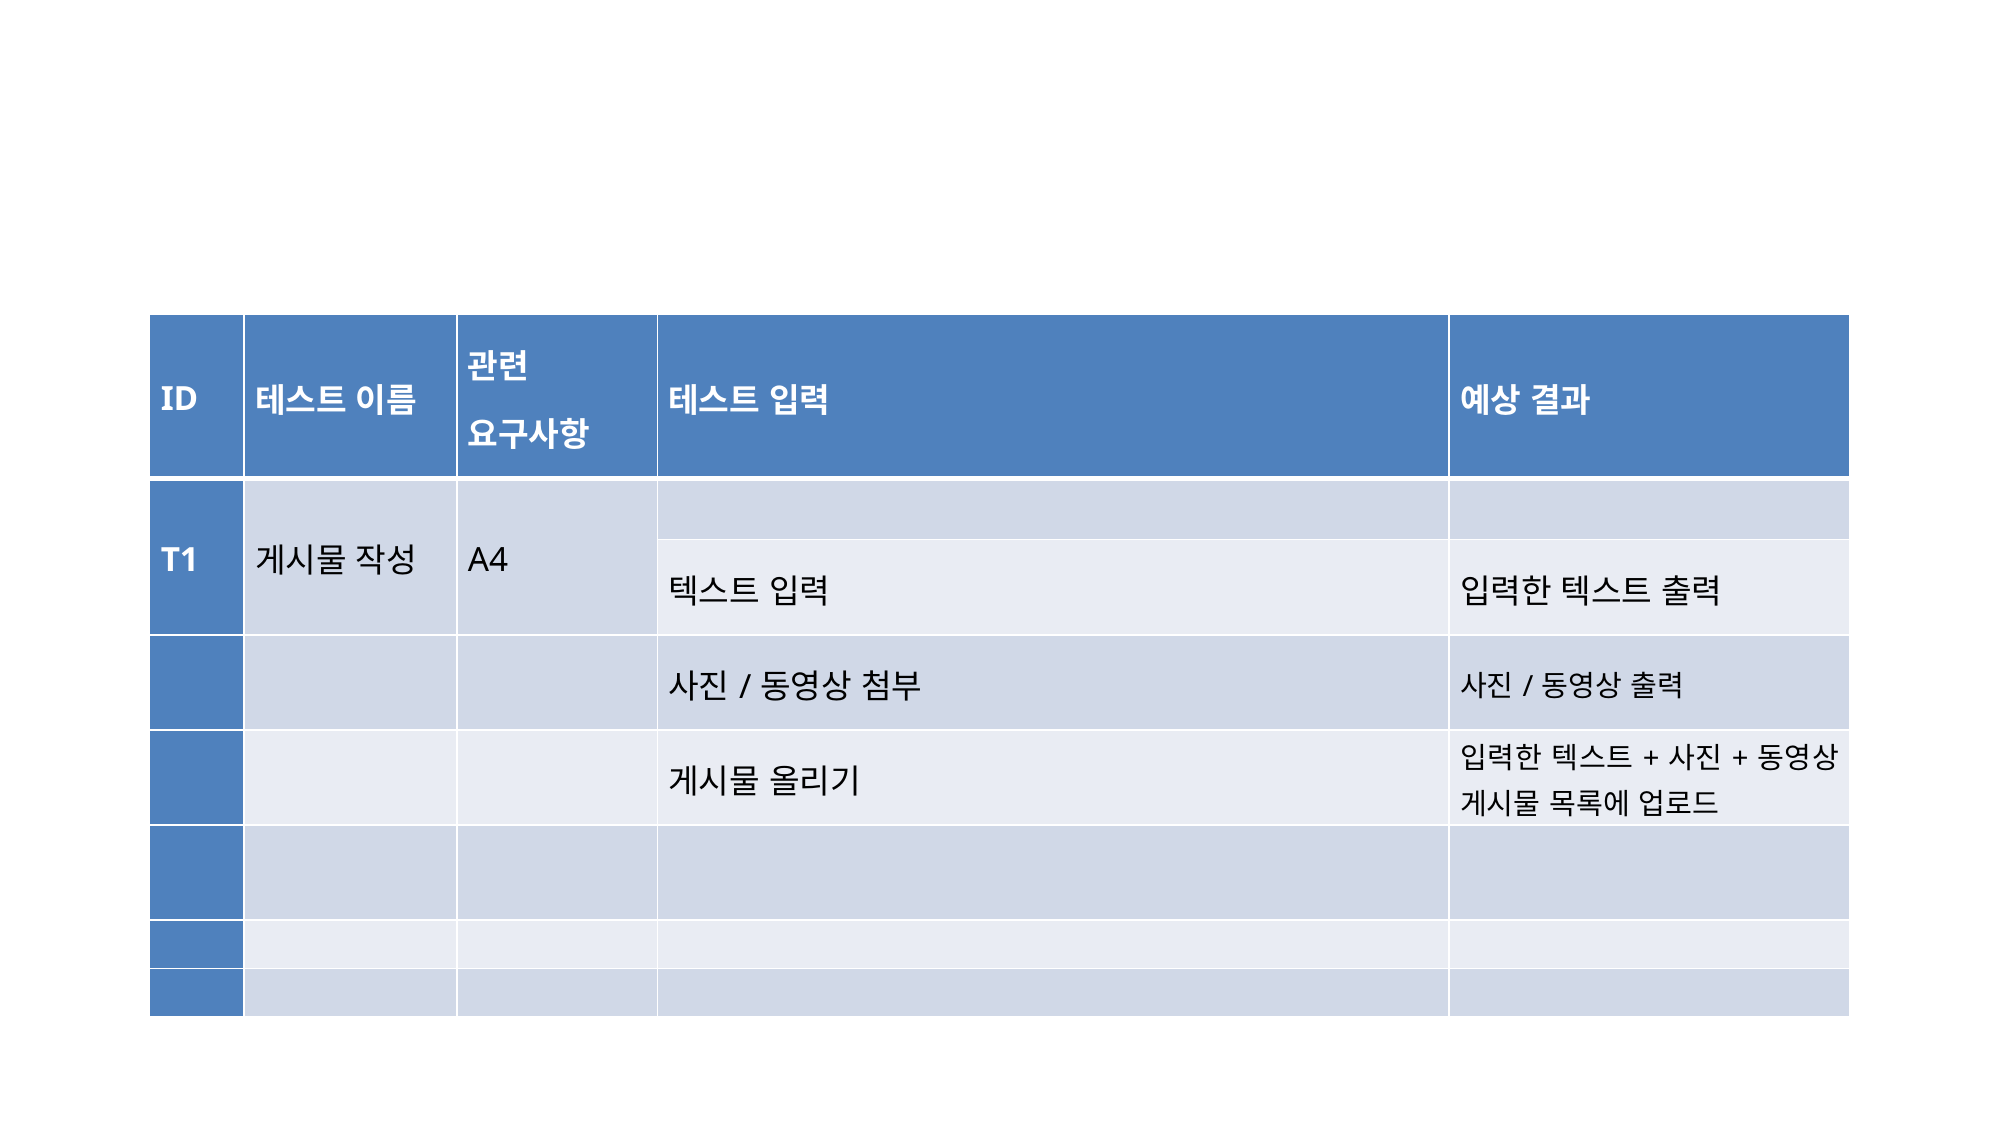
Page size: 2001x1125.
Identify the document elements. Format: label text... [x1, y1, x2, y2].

table_header 관련 요구사항 [458, 315, 657, 476]
table_cell [245, 921, 456, 968]
table_cell [658, 481, 1448, 539]
table_cell 사진/동영상 출력 [1450, 636, 1849, 729]
table_header ID [150, 315, 243, 476]
table_cell [1450, 481, 1849, 539]
table_cell 게시물 작성 [245, 481, 456, 634]
table_cell [150, 636, 243, 729]
table_cell [150, 826, 243, 919]
table_cell [458, 969, 657, 1016]
table_cell [245, 826, 456, 919]
table_cell [458, 826, 657, 919]
table_cell [458, 731, 657, 824]
table_cell 게시물 올리기 [658, 731, 1448, 824]
table_cell [458, 921, 657, 968]
table_cell 텍스트 입력 [658, 540, 1448, 634]
table_cell [150, 921, 243, 968]
table_header 테스트 이름 [245, 315, 456, 476]
table_header 예상 결과 [1450, 315, 1849, 476]
table_cell 입력한 텍스트+사진+동영상 게시물 목록에 업로드 [1450, 731, 1849, 824]
table_cell T1 [150, 481, 243, 634]
table_cell [245, 731, 456, 824]
table_cell [458, 636, 657, 729]
table_cell [150, 969, 243, 1016]
table_cell [658, 826, 1448, 919]
table_cell 입력한 텍스트 출력 [1450, 540, 1849, 634]
table_cell [150, 731, 243, 824]
table_cell [658, 921, 1448, 968]
table_cell [1450, 921, 1849, 968]
table_cell A4 [458, 481, 657, 634]
table_cell [245, 969, 456, 1016]
table_cell [1450, 826, 1849, 919]
table_cell 사진/동영상 첨부 [658, 636, 1448, 729]
table_cell [245, 636, 456, 729]
table_cell [1450, 969, 1849, 1016]
table_header 테스트 입력 [658, 315, 1448, 476]
table_cell [658, 969, 1448, 1016]
